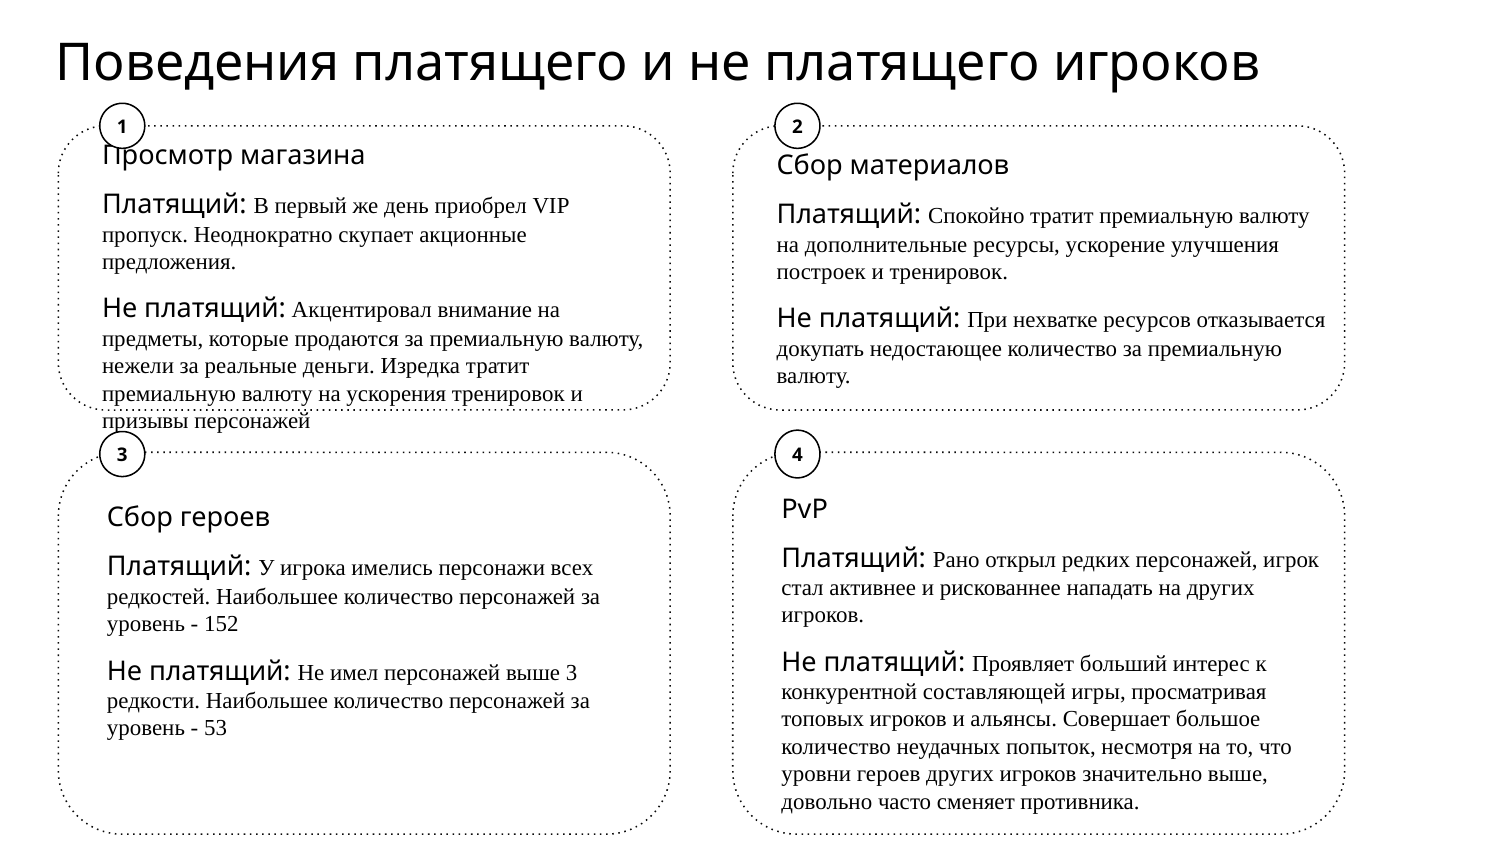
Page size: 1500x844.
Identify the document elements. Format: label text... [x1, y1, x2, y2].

text_box Сбор материалов Платящий: Спокойно тратит премиальную валюту на дополнительные ресурсы, ускорение улучшения построек и тренировок. Не платящий: При нехватке ресурсов отказывается докупать недостающее количество за премиальную валюту. [732, 125, 1345, 411]
text_box Поведения платящего и не платящего игроков [40, 25, 1424, 111]
text_box 2 [774, 111, 820, 149]
text_box Просмотр магазина Платящий: В первый же день приобрел VIP пропуск. Неоднократно скупает акционные предложения. Не платящий: Акцентировал внимание на предметы, которые продаются за премиальную валюту, нежели за реальные деньги. Изредка тратит премиальную валюту на ускорения тренировок и призывы персонажей [58, 125, 671, 411]
text_box 1 [99, 111, 145, 149]
text_box PvP Платящий: Рано открыл редких персонажей, игрок стал активнее и рискованнее нападать на других игроков. Не платящий: Проявляет больший интерес к конкурентной составляющей игры, просматривая топовых игроков и альянсы. Совершает большое количество неудачных попыток, несмотря на то, что уровни героев других игроков значительно выше, довольно часто сменяет противника. [732, 452, 1345, 835]
text_box 4 [774, 430, 820, 478]
text_box Сбор героев Платящий: У игрока имелись персонажи всех редкостей. Наибольшее количество персонажей за уровень - 152 Не платящий: Не имел персонажей выше 3 редкости. Наибольшее количество персонажей за уровень - 53 [58, 452, 671, 835]
text_box 3 [99, 431, 145, 477]
